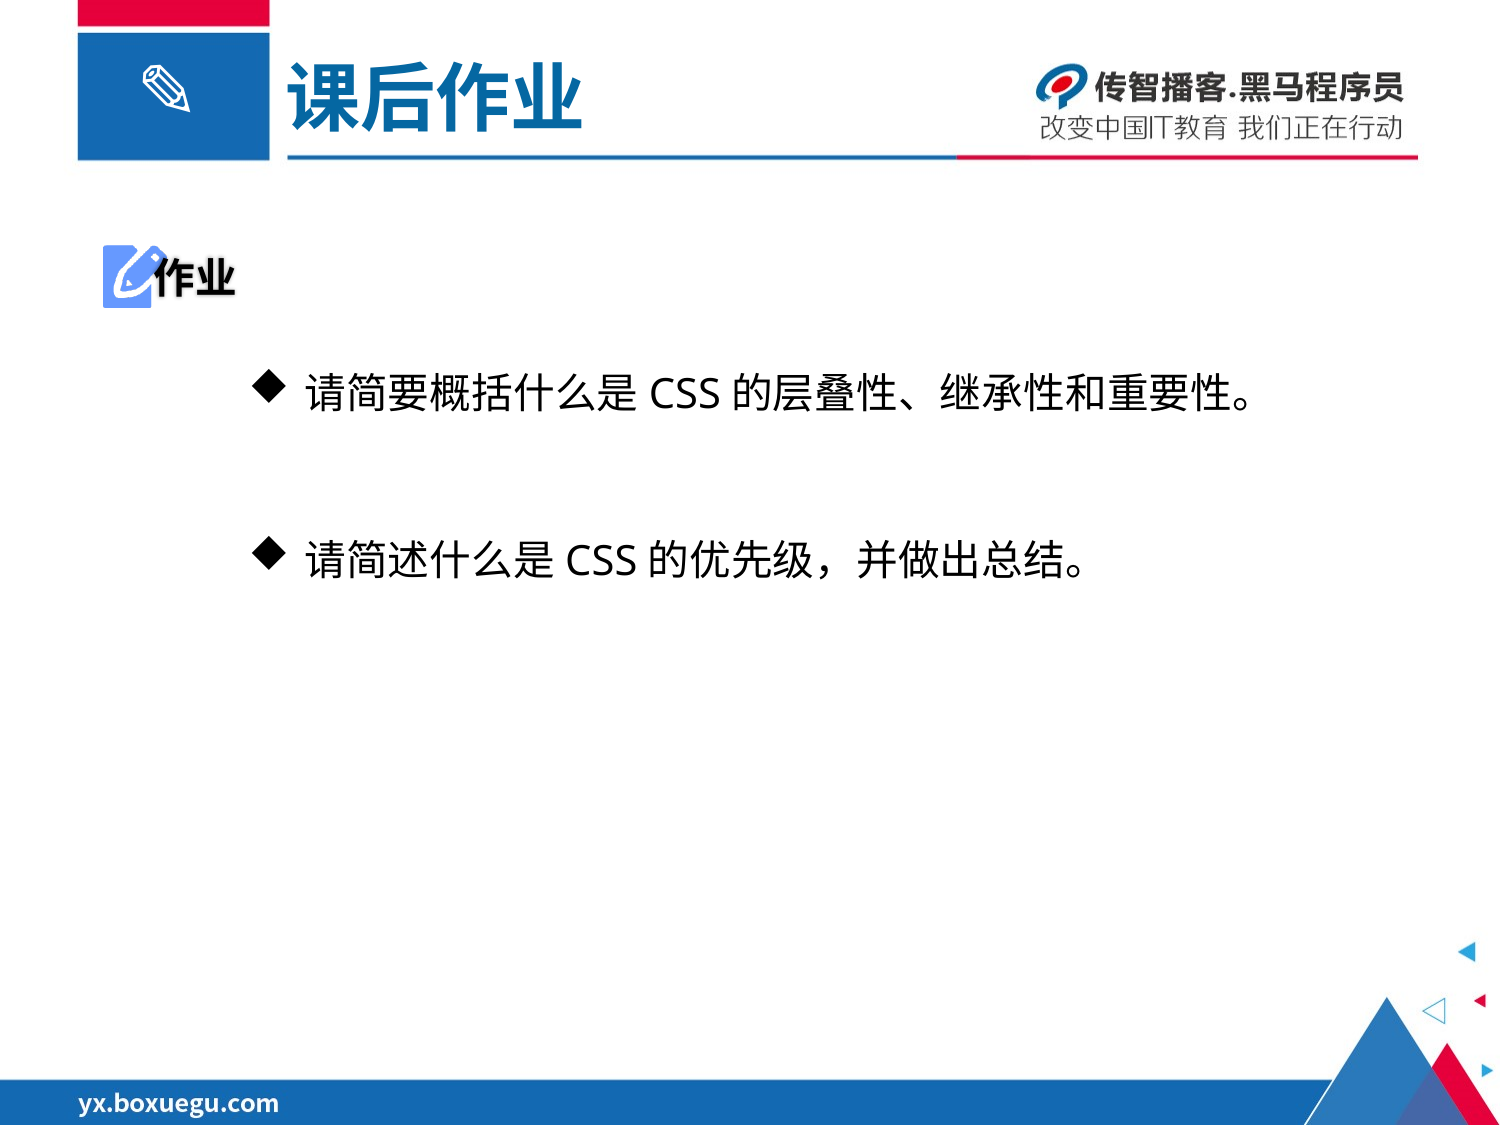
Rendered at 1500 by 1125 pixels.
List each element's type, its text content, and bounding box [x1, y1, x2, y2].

text_box 请简要概括什么是CSS的层叠性、继承性和重要性。 请简述什么是CSS的优先级，并做出总结。 [8, 265, 1317, 709]
text_box 课后作业 [271, 32, 1500, 159]
text_box 作业 [138, 244, 351, 265]
picture [0, 0, 1500, 1125]
